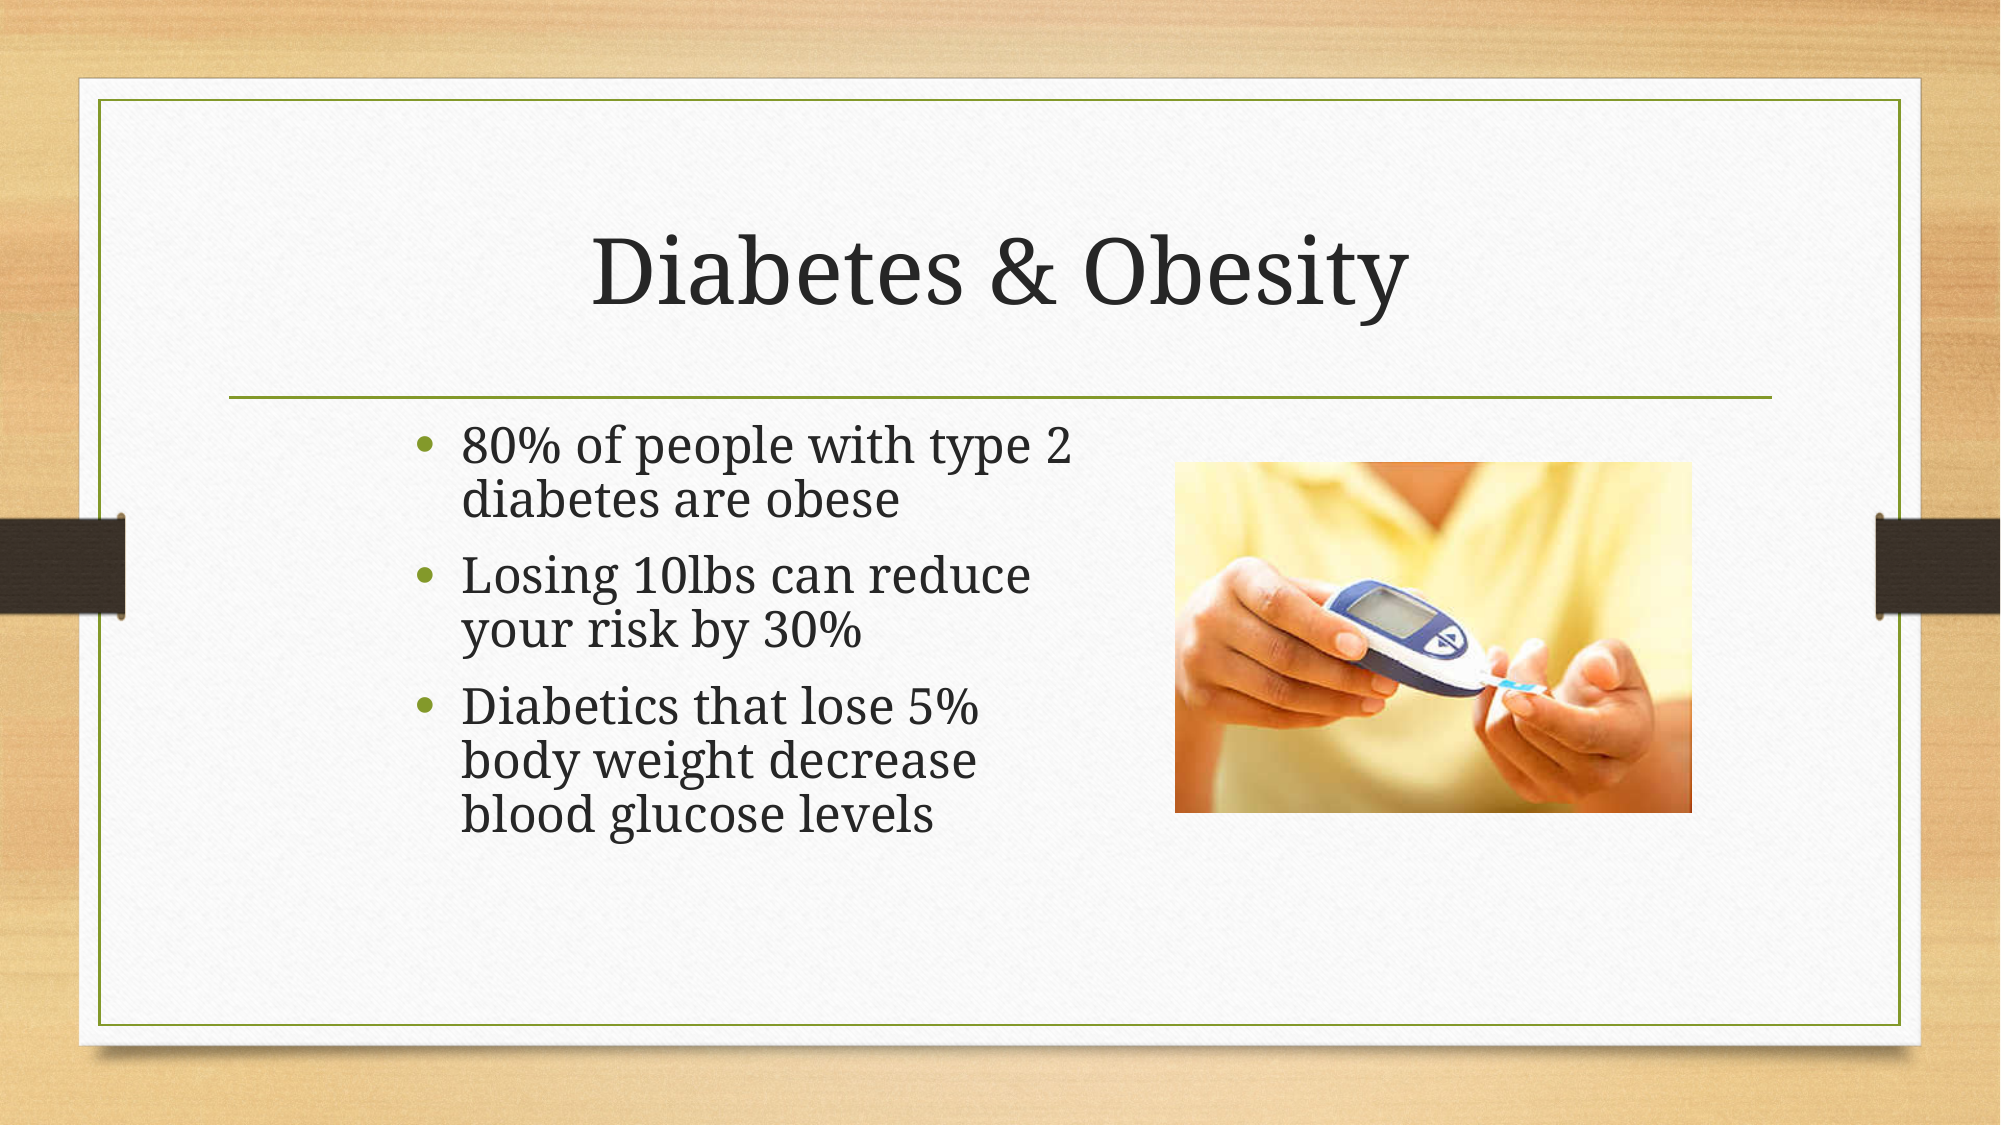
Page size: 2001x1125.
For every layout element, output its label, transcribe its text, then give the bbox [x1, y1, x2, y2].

title Diabetes & Obesity [212, 161, 1788, 375]
list 80% of people with type 2 diabetes are obese Losing 10lbs can reduce your risk by 30% Diabetics that lose 5% body weight decrease blood glucose levels [324, 412, 1112, 922]
picture [0, 0, 2001, 1125]
